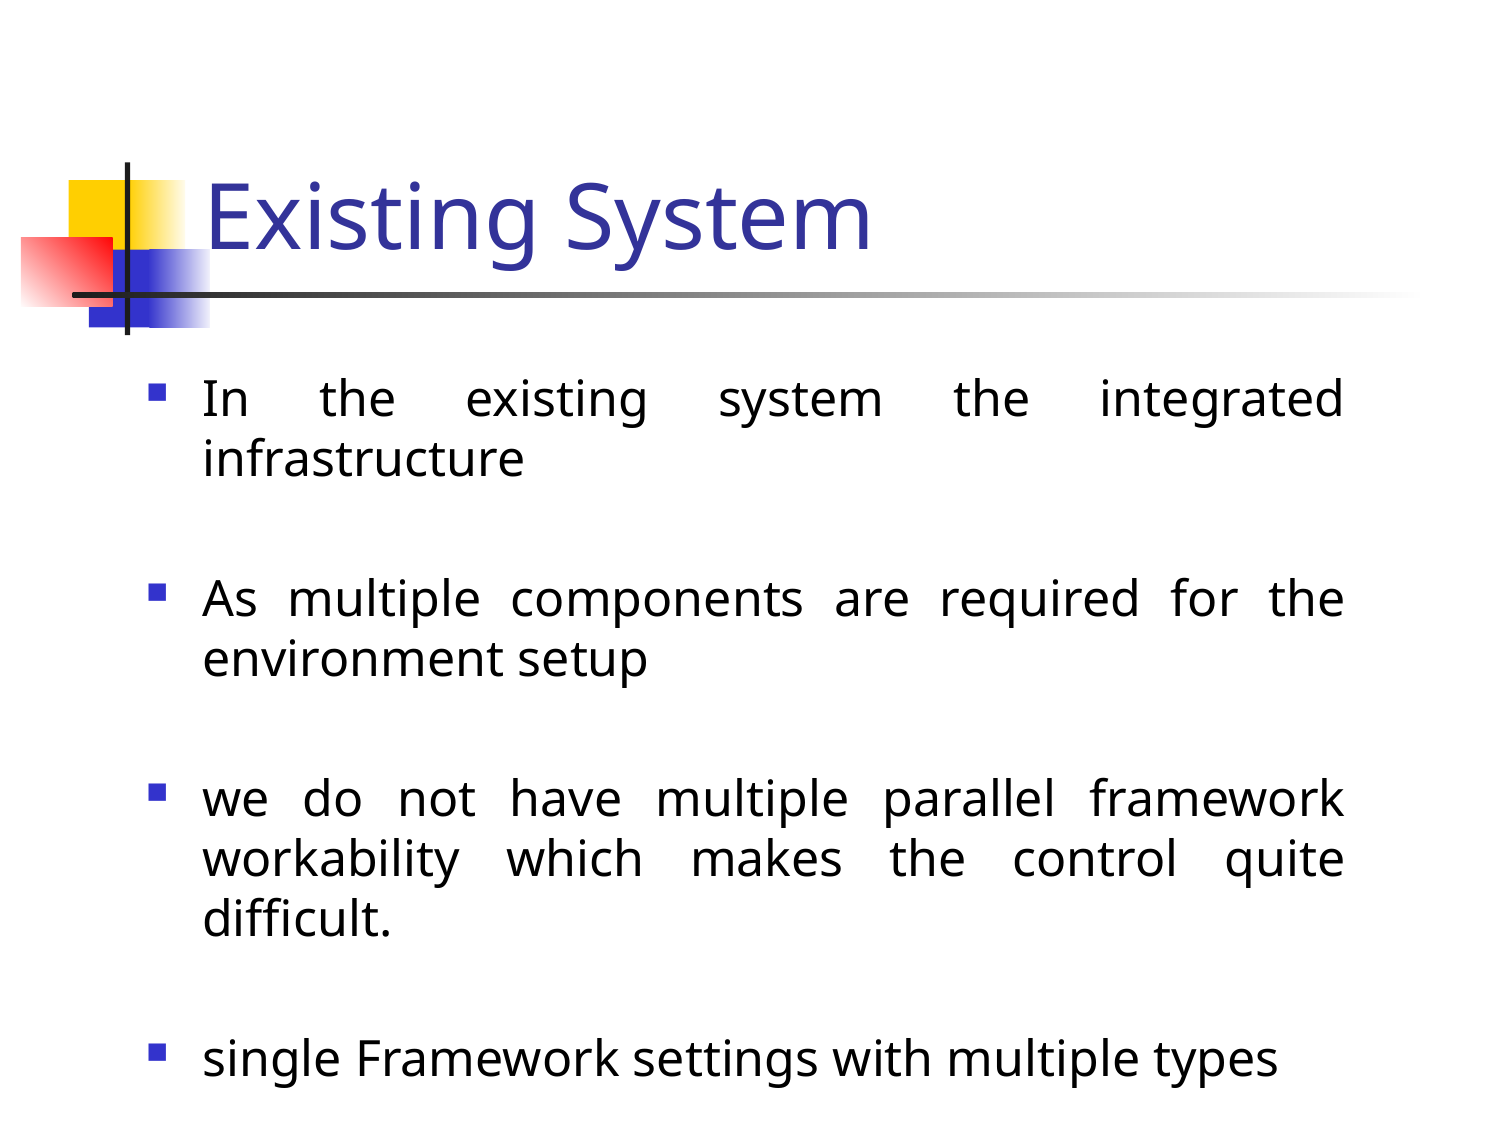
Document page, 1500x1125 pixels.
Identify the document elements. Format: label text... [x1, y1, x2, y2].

list In the existing system the integrated infrastructure As multiple components are required for the environment setup we do not have multiple parallel framework workability which makes the control quite difficult. single Framework settings with multiple types [130, 358, 1362, 1034]
title Existing System [188, 35, 1468, 275]
